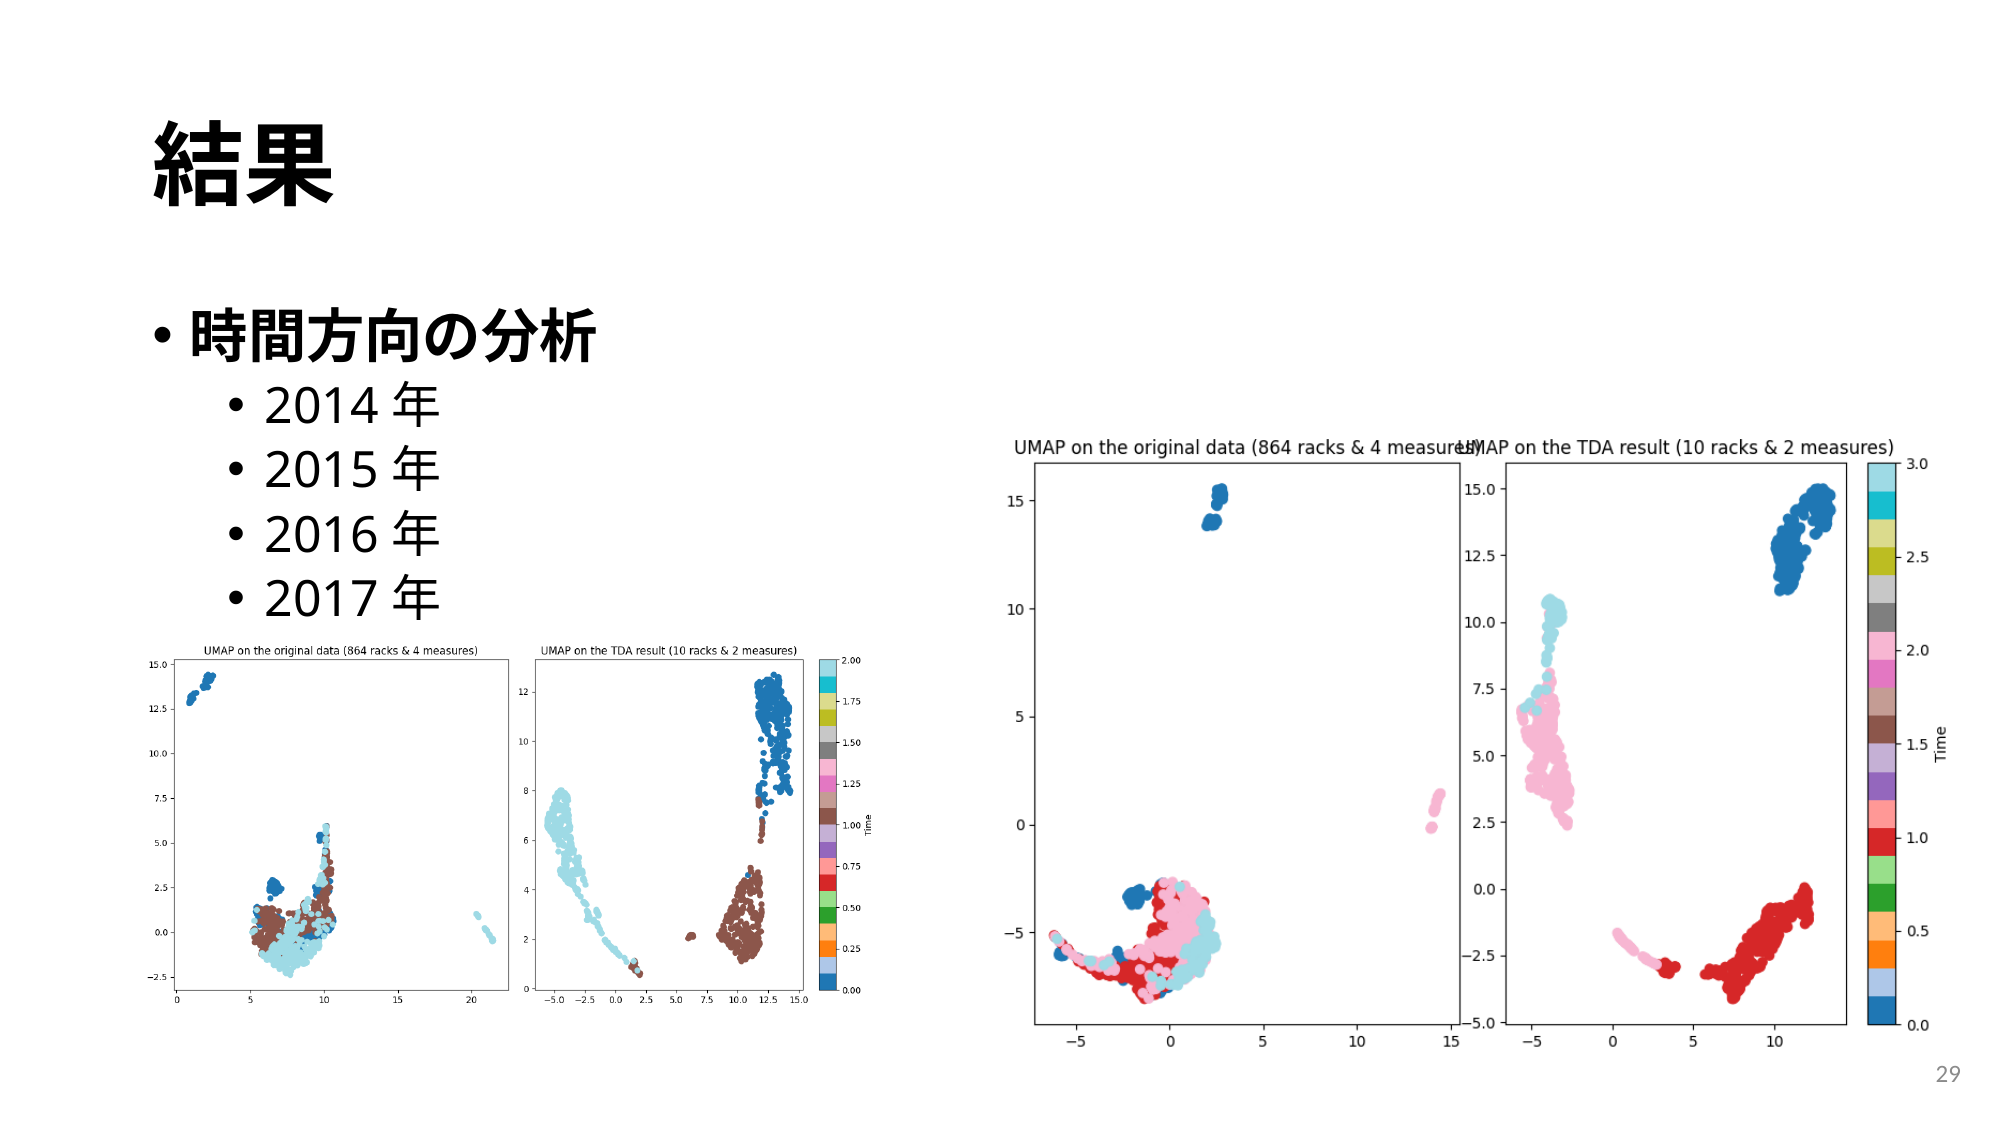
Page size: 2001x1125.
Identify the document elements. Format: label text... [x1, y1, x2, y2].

slide_number 29 [1526, 1042, 1977, 1103]
title 結果 [137, 59, 1863, 278]
list 時間方向の分析 2014年 2015年 2016年 2017年 [137, 299, 1863, 1014]
picture [999, 423, 1951, 1066]
picture [137, 636, 891, 1014]
